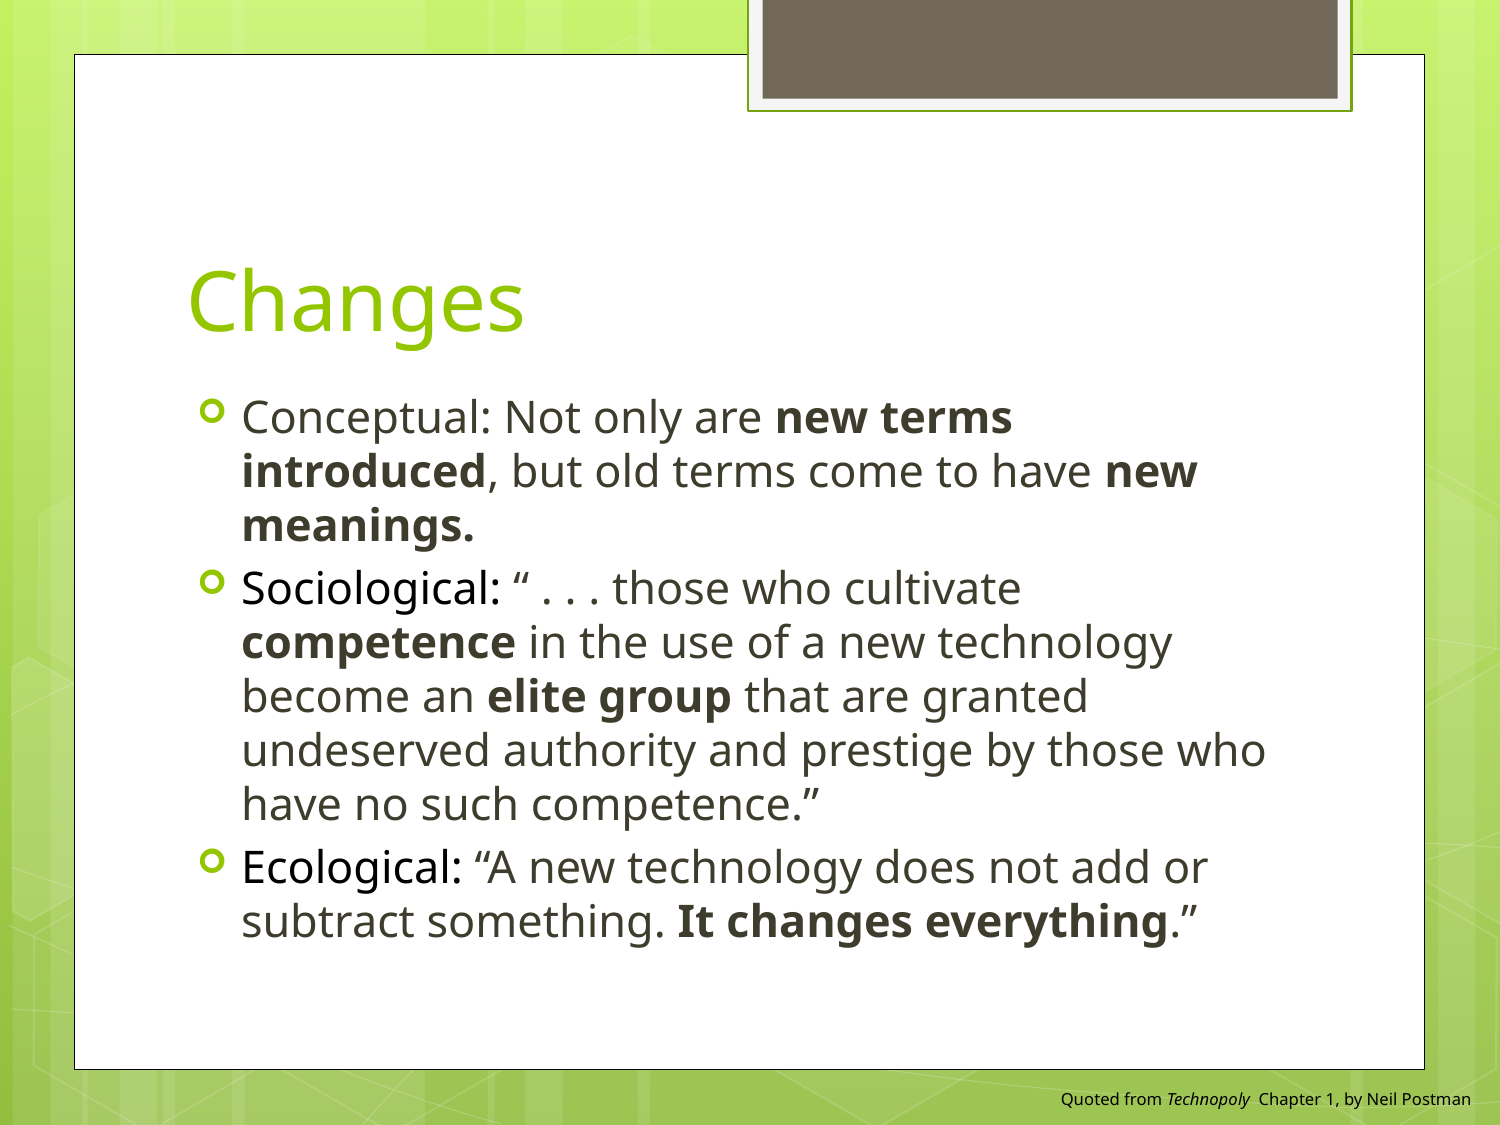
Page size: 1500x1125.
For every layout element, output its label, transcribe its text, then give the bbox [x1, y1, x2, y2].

text_box Quoted from Technopoly Chapter 1, by Neil Postman [1046, 1081, 1487, 1125]
title Changes [171, 168, 1324, 357]
list Conceptual: Not only are new terms introduced, but old terms come to have new meanings. Sociological: “ . . . those who cultivate competence in the use of a new technology become an elite group that are granted undeserved authority and prestige by those who have no such competence.” Ecological: “A new technology does not add or subtract something. It changes everything.” [171, 381, 1283, 957]
